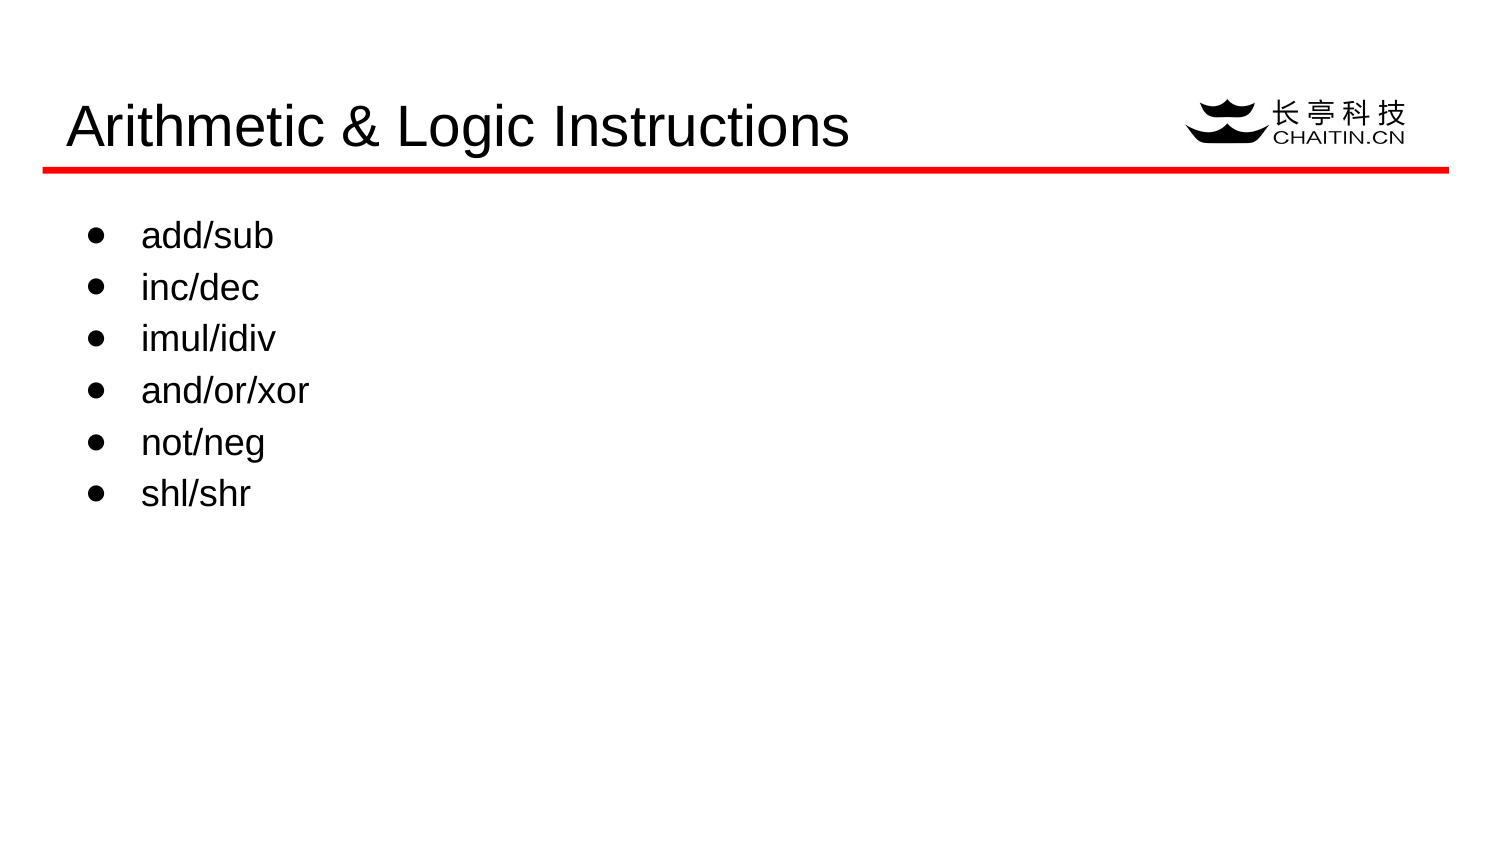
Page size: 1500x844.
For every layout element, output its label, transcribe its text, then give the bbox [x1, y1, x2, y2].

title Arithmetic & Logic Instructions [51, 72, 1449, 167]
list add/sub inc/dec imul/idiv and/or/xor not/neg shl/shr [51, 189, 1449, 750]
